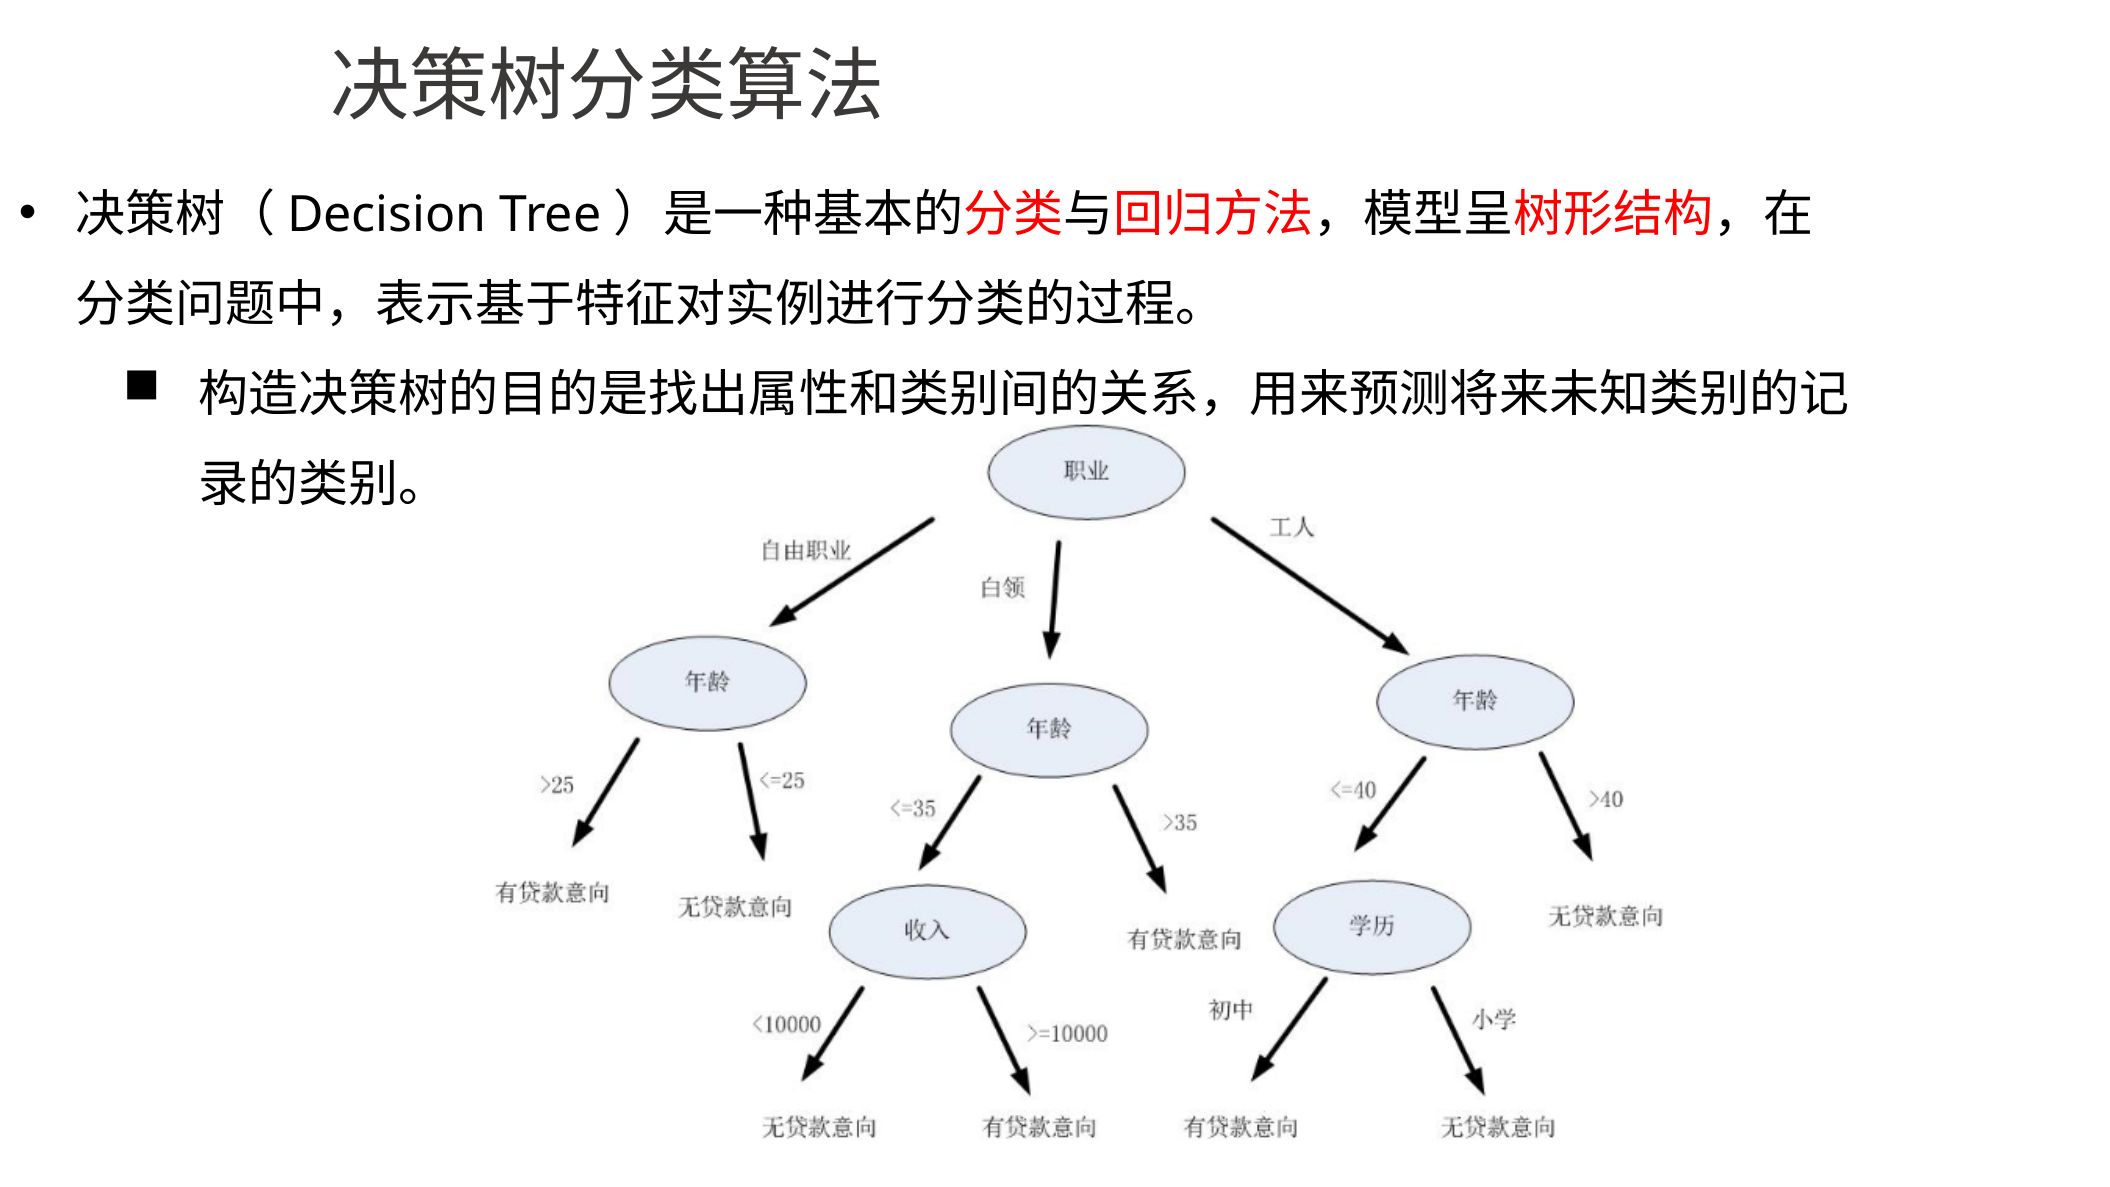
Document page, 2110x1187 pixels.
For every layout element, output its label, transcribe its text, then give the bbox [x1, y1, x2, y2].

text_box 决策树（Decision Tree）是一种基本的分类与回归方法，模型呈树形结构，在分类问题中，表示基于特征对实例进行分类的过程。 构造决策树的目的是找出属性和类别间的关系，用来预测将来未知类别的记录的类别。 [0, 142, 1882, 701]
picture [487, 422, 1675, 1161]
text_box 决策树分类算法 [314, 26, 901, 138]
